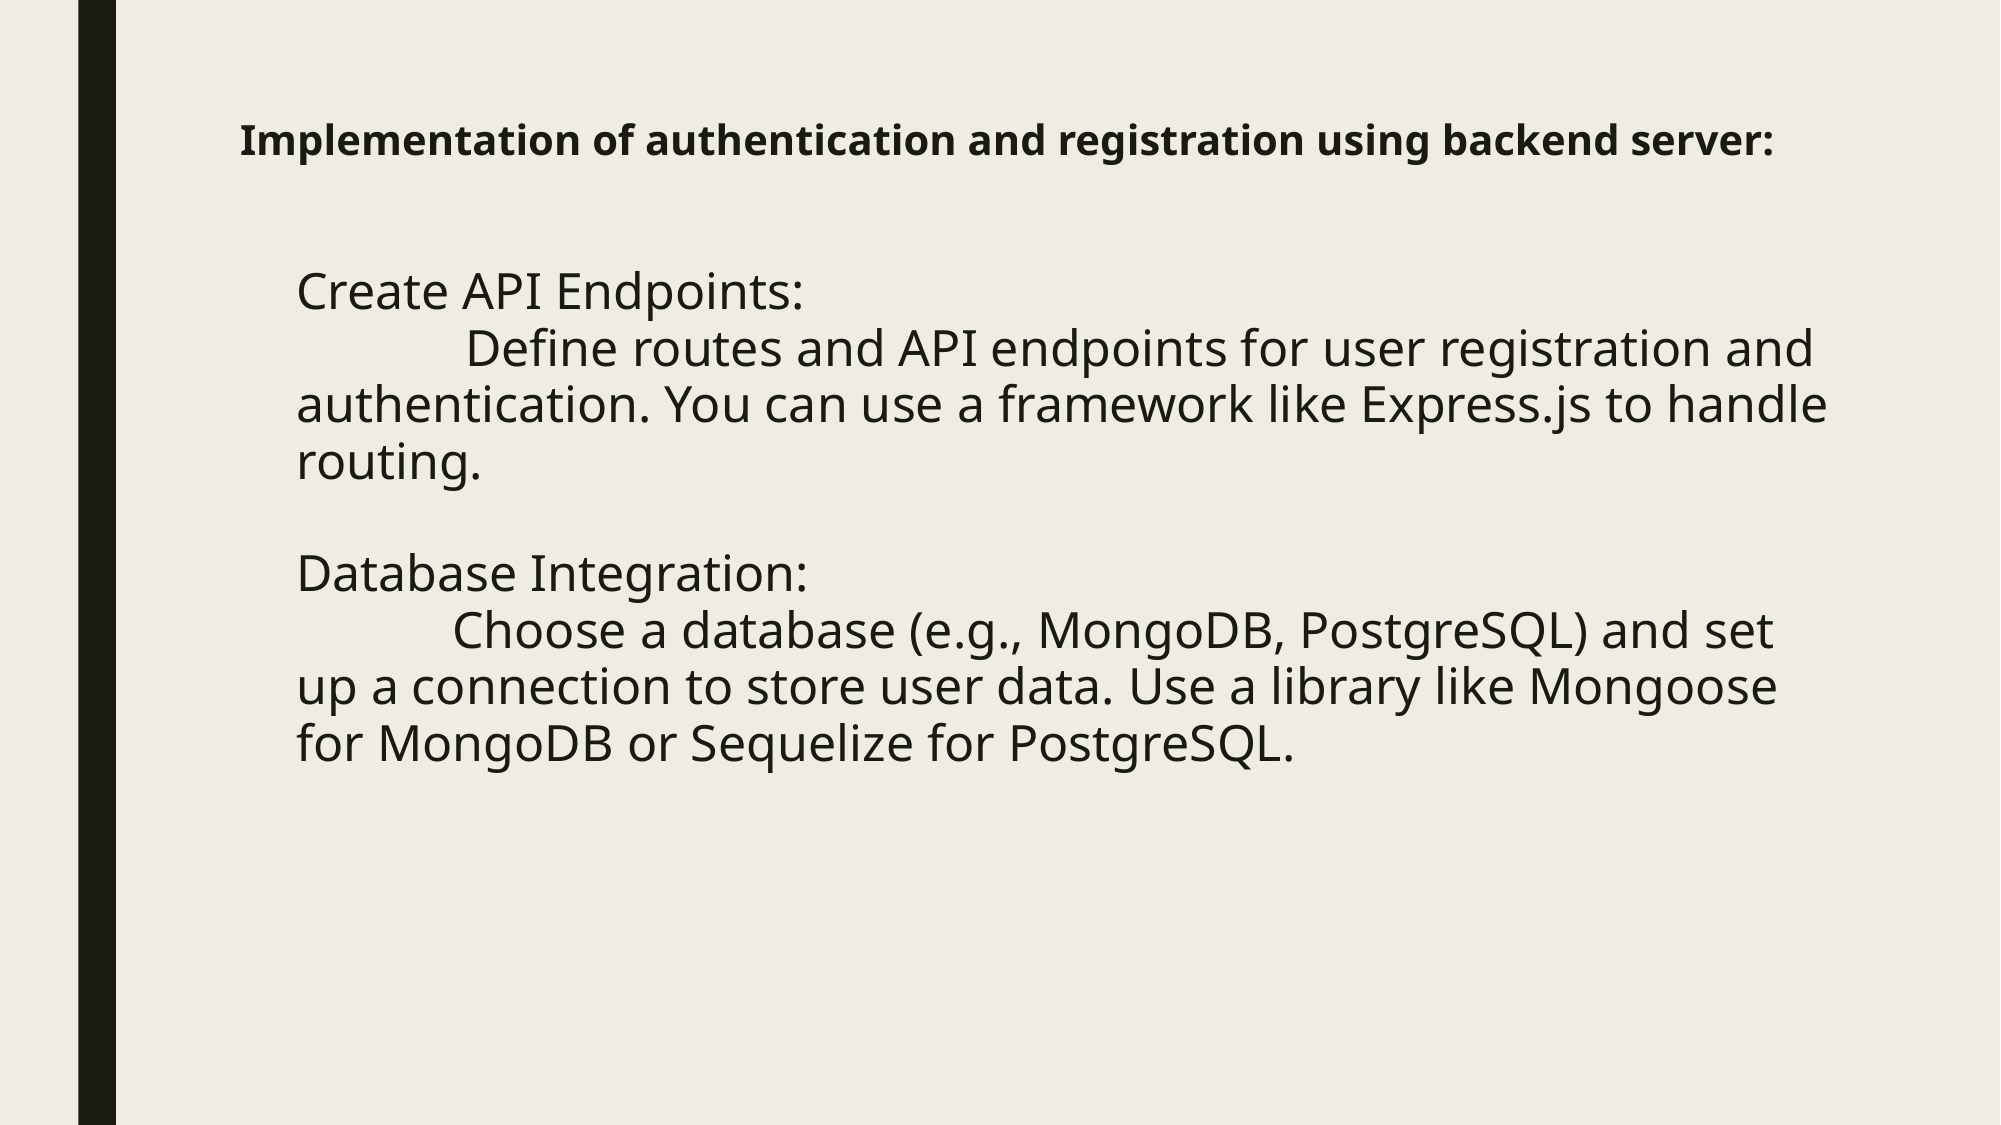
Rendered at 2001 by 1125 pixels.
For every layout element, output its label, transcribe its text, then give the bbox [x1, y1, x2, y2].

list Create API Endpoints: Define routes and API endpoints for user registration and authentication. You can use a framework like Express.js to handle routing. Database Integration: Choose a database (e.g., MongoDB, PostgreSQL) and set up a connection to store user data. Use a library like Mongoose for MongoDB or Sequelize for PostgreSQL. [281, 144, 1857, 732]
title Implementation of authentication and registration using backend server: [225, 112, 1800, 357]
